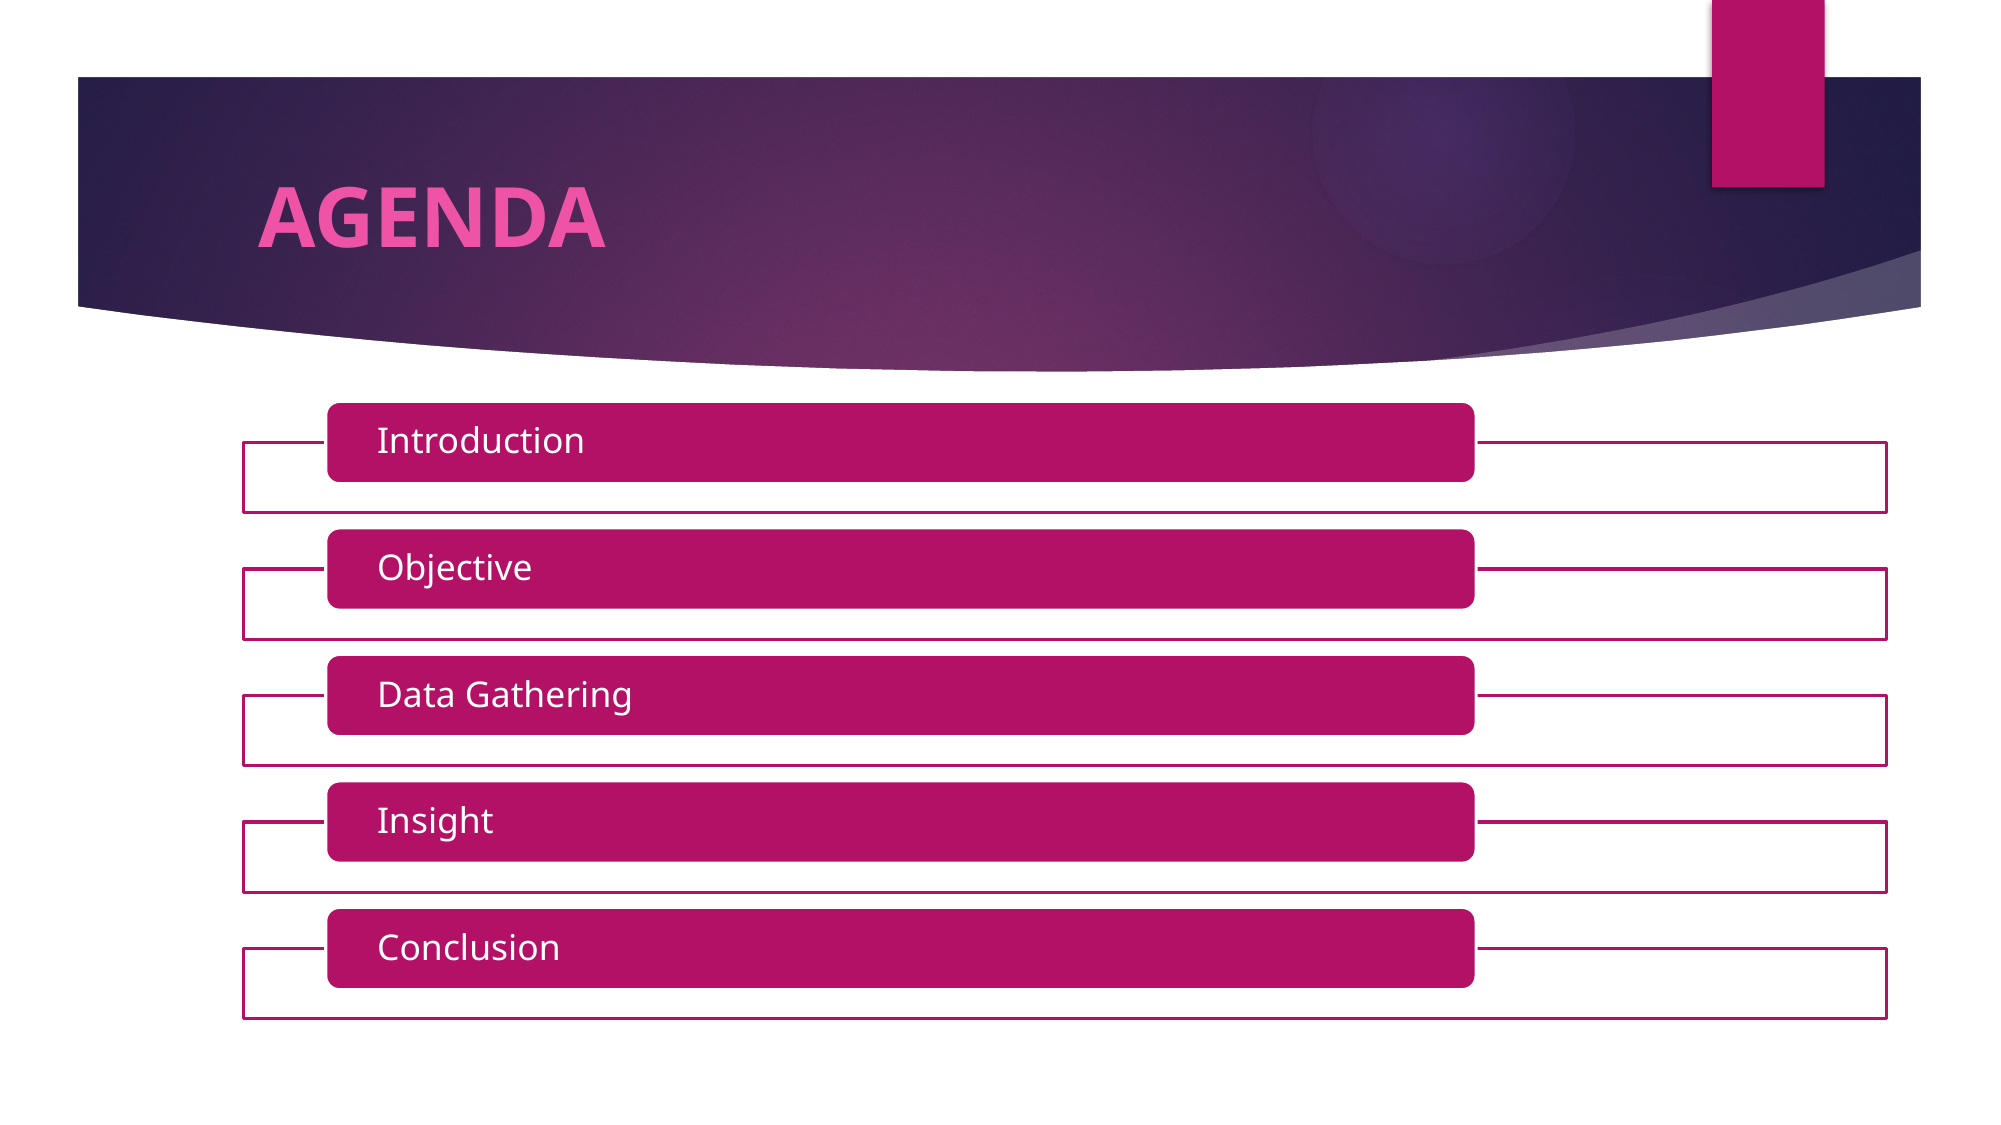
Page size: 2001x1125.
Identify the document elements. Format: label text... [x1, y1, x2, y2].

title AGENDA [243, 91, 1887, 338]
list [243, 386, 1888, 1034]
